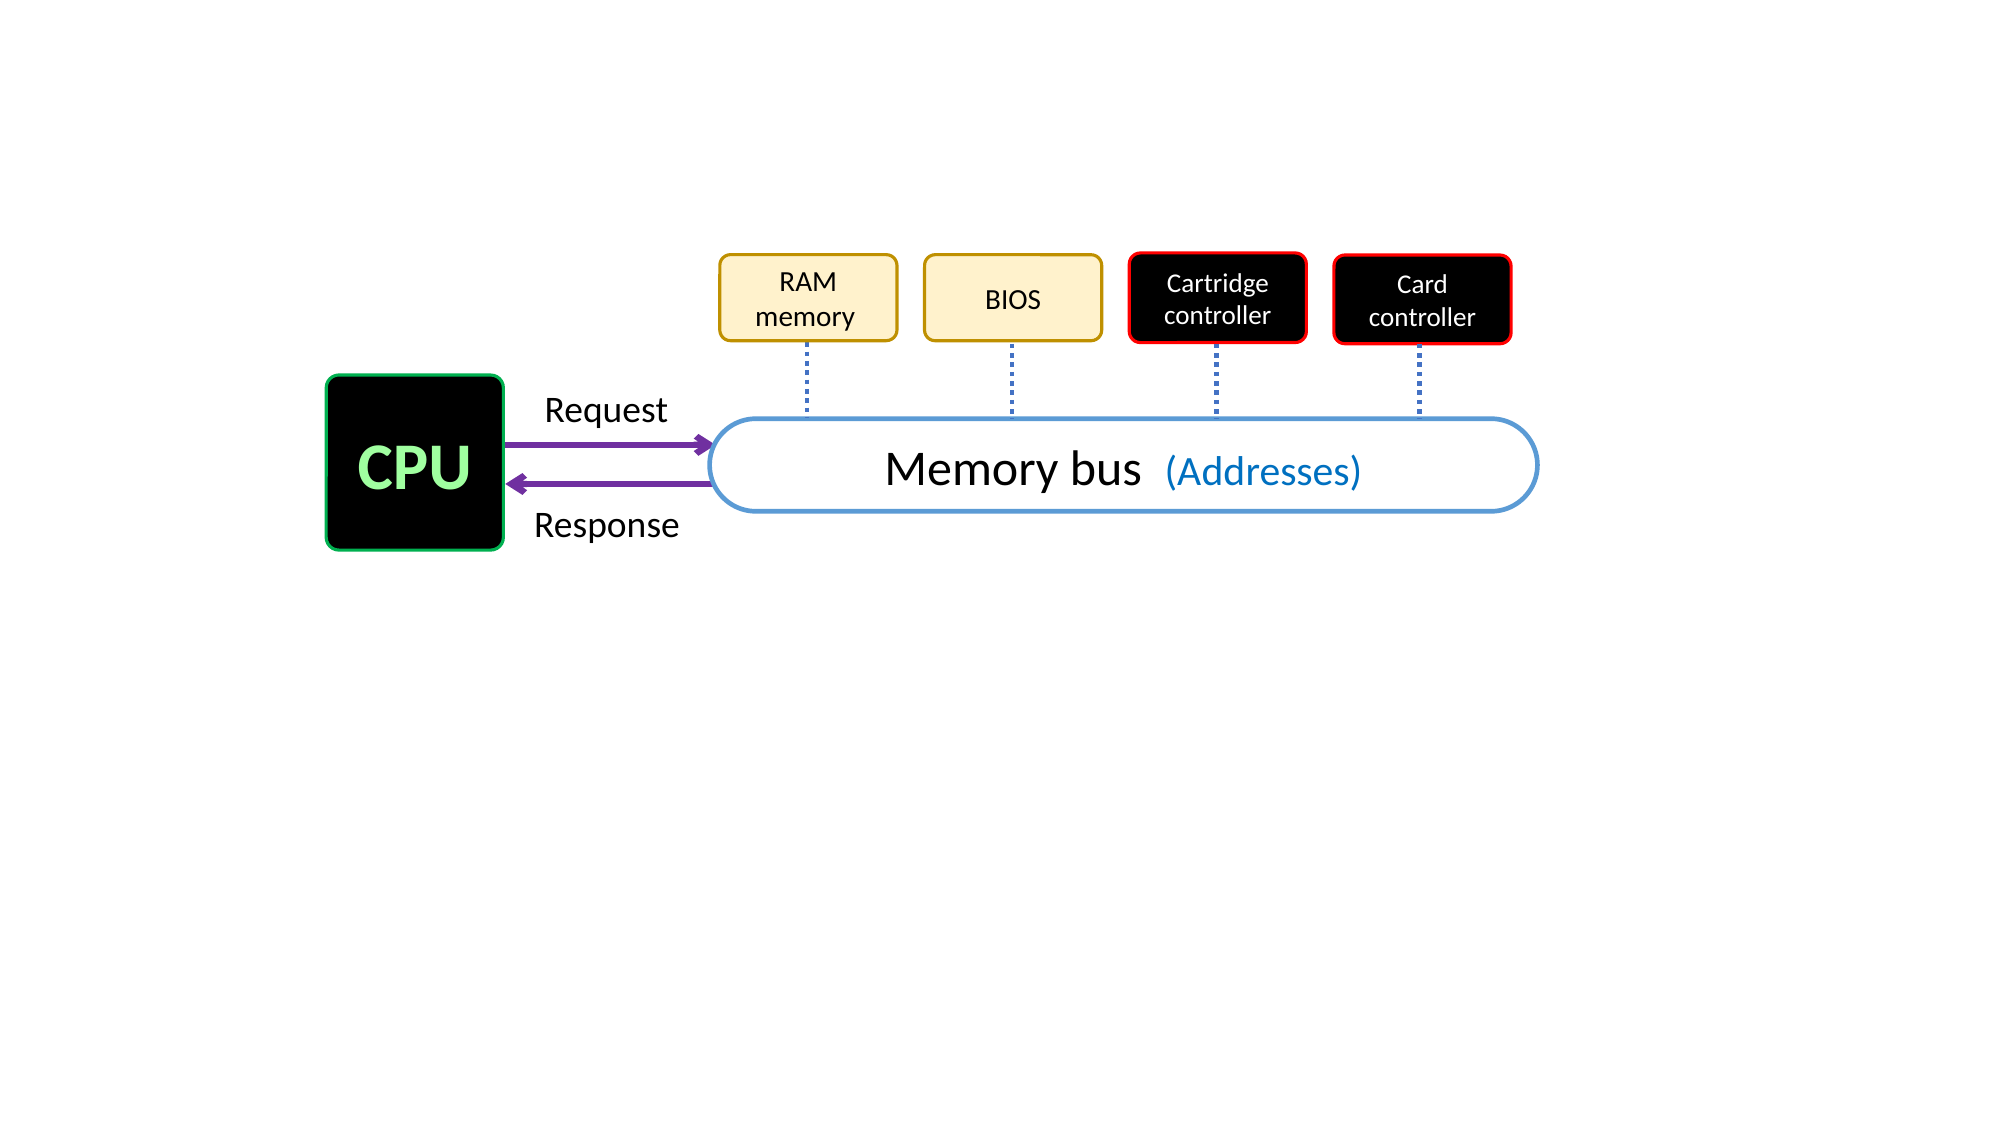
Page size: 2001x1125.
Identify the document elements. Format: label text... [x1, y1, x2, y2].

text_box CPU [325, 373, 505, 552]
text_box Memory bus (Addresses) [708, 417, 1539, 513]
text_box Card controller [1332, 253, 1513, 345]
text_box Response [506, 492, 708, 553]
text_box Cartridge controller [1128, 251, 1308, 344]
text_box BIOS [923, 253, 1103, 342]
text_box RAM memory [718, 253, 899, 342]
text_box Request [517, 378, 696, 438]
